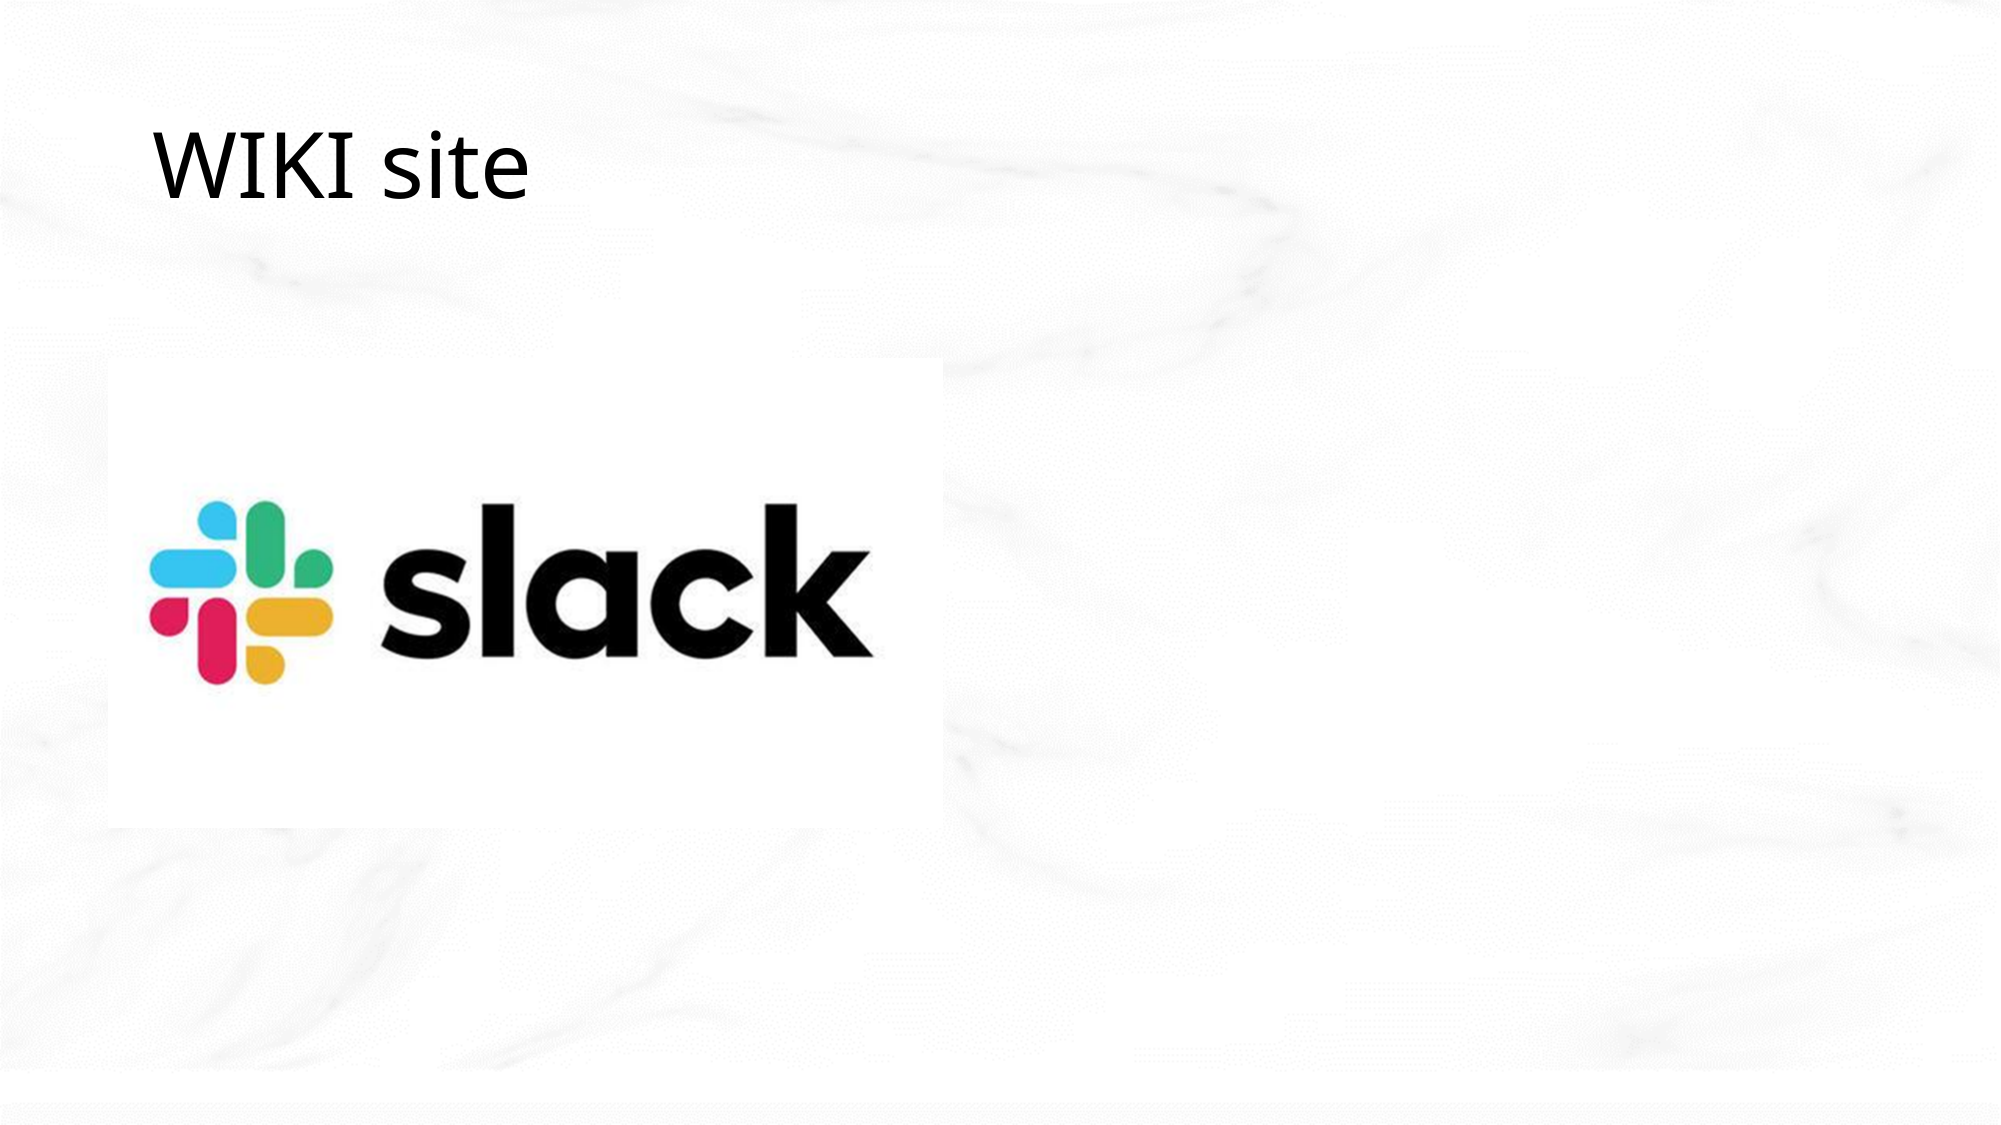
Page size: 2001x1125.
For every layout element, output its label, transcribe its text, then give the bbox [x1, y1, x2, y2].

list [108, 358, 943, 828]
title WIKI site [137, 59, 1863, 278]
